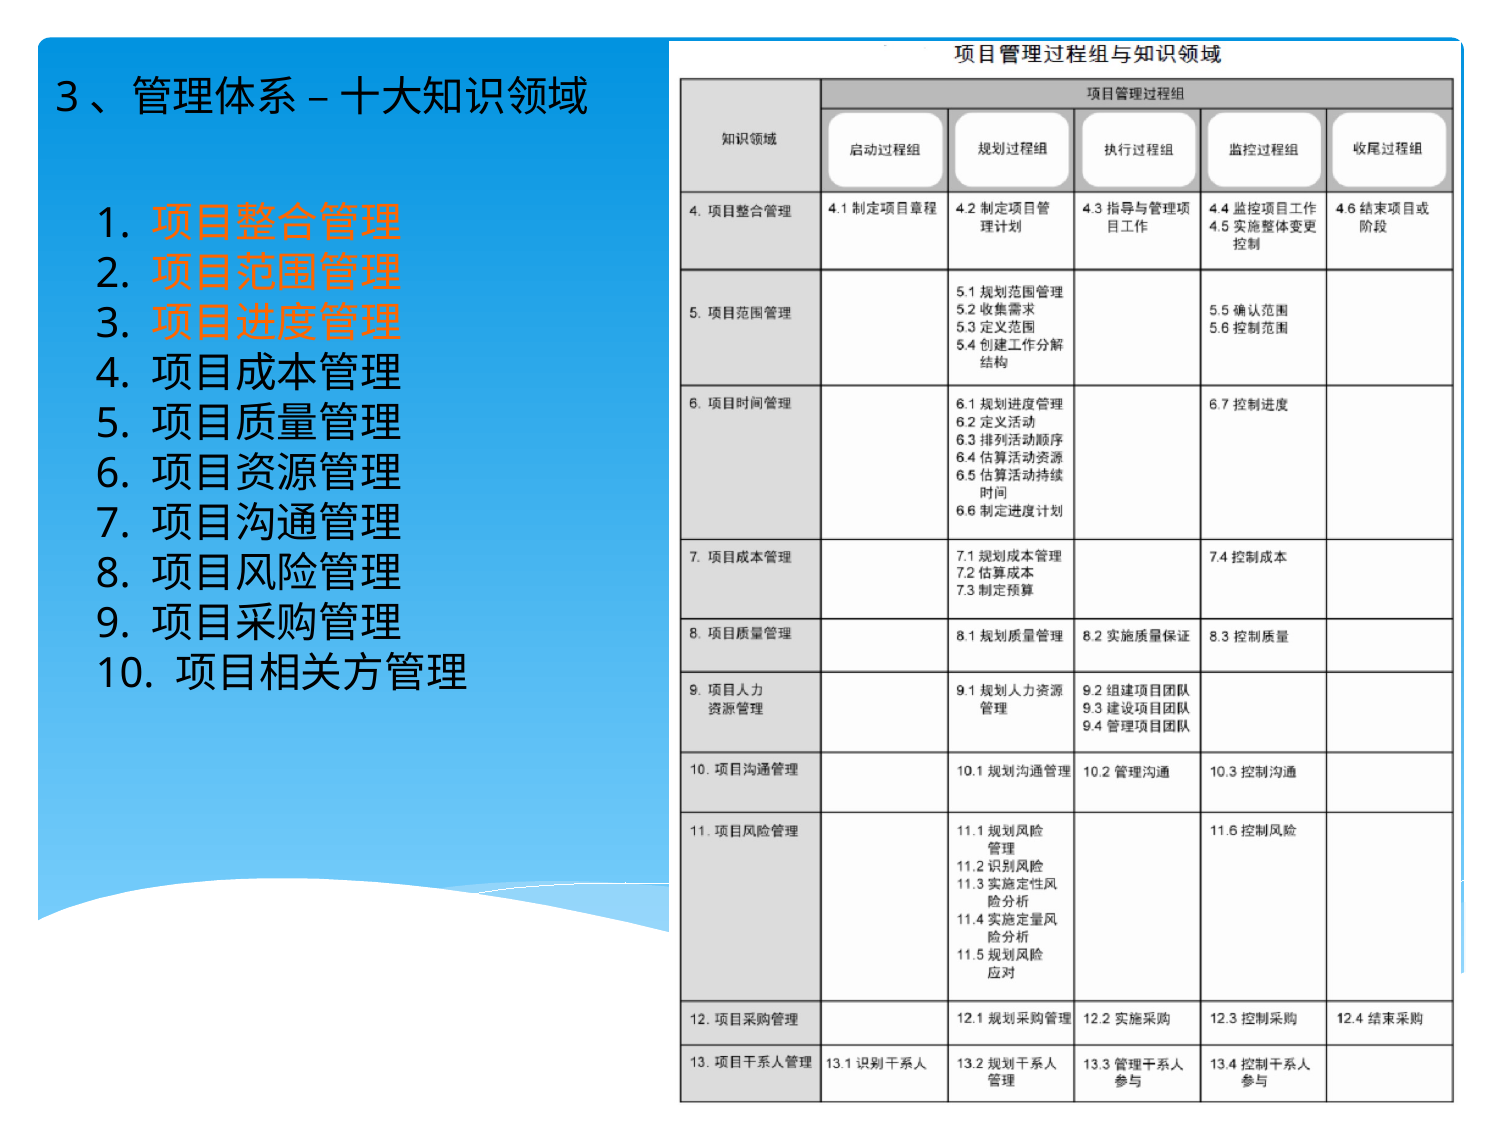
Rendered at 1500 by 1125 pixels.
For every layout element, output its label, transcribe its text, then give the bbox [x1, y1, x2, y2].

text_box 3、管理体系 – 十大知识领域 [40, 62, 663, 127]
text_box 1. 项目整合管理 2. 项目范围管理 3. 项目进度管理 4. 项目成本管理 5. 项目质量管理 6. 项目资源管理 7. 项目沟通管理 8. 项目风险管理 9. 项目采购管理 10. 项目相关方管理 [80, 188, 596, 1104]
picture [669, 40, 1461, 1113]
